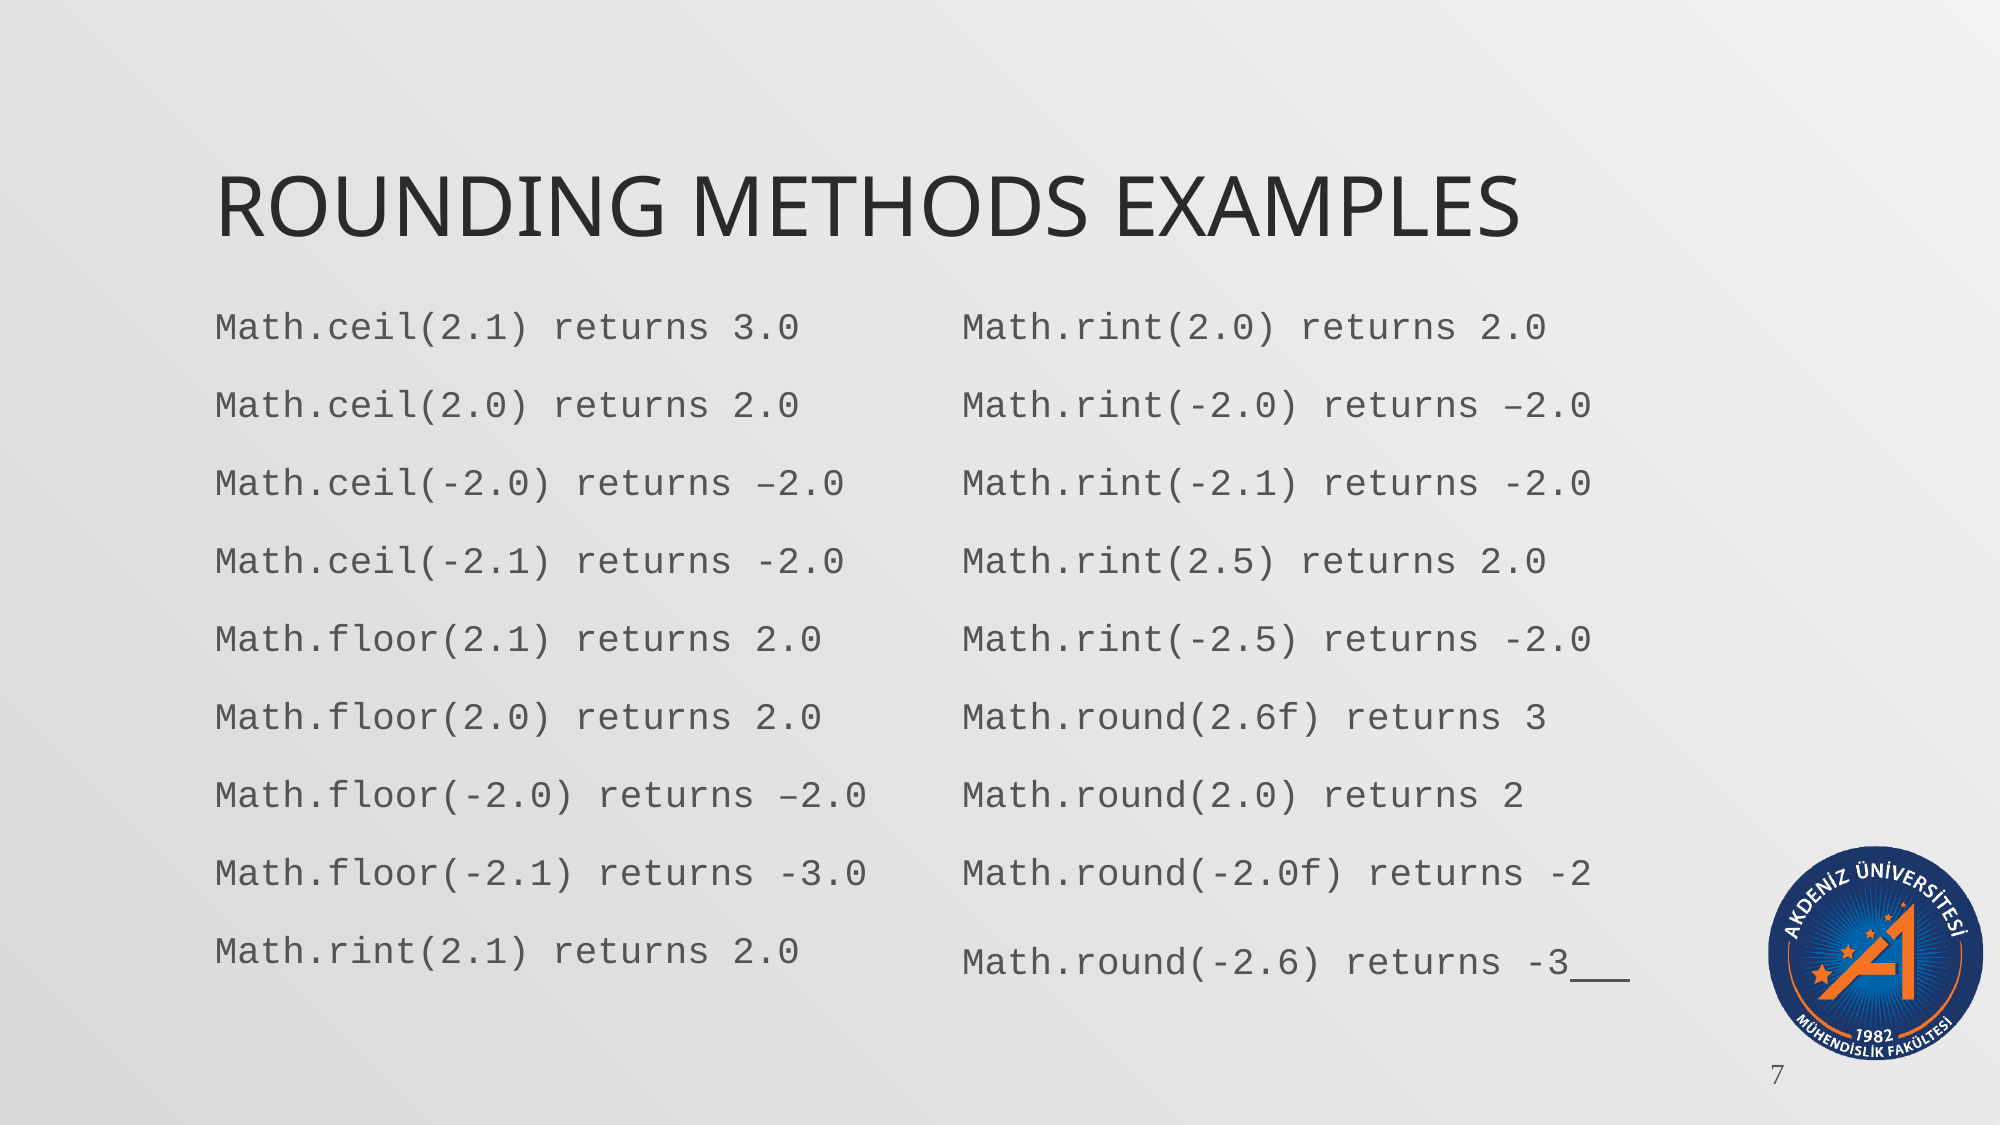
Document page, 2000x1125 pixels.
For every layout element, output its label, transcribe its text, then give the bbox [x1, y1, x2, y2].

slide_number 7 [1612, 1057, 1800, 1088]
title Rounding Methods Examples [199, 45, 1800, 263]
list Math.ceil(2.1) returns 3.0 Math.ceil(2.0) returns 2.0 Math.ceil(-2.0) returns –2.0 Math.ceil(-2.1) returns -2.0 Math.floor(2.1) returns 2.0 Math.floor(2.0) returns 2.0 Math.floor(-2.0) returns –2.0 Math.floor(-2.1) returns -3.0 Math.rint(2.1) returns 2.0 [199, 299, 947, 1013]
text_box Math.rint(2.0) returns 2.0 Math.rint(-2.0) returns –2.0 Math.rint(-2.1) returns -2.0 Math.rint(2.5) returns 2.0 Math.rint(-2.5) returns -2.0 Math.round(2.6f) returns 3 Math.round(2.0) returns 2 Math.round(-2.0f) returns -2 Math.round(-2.6) returns -3 [947, 299, 2000, 1013]
picture [1767, 1013, 1985, 1061]
